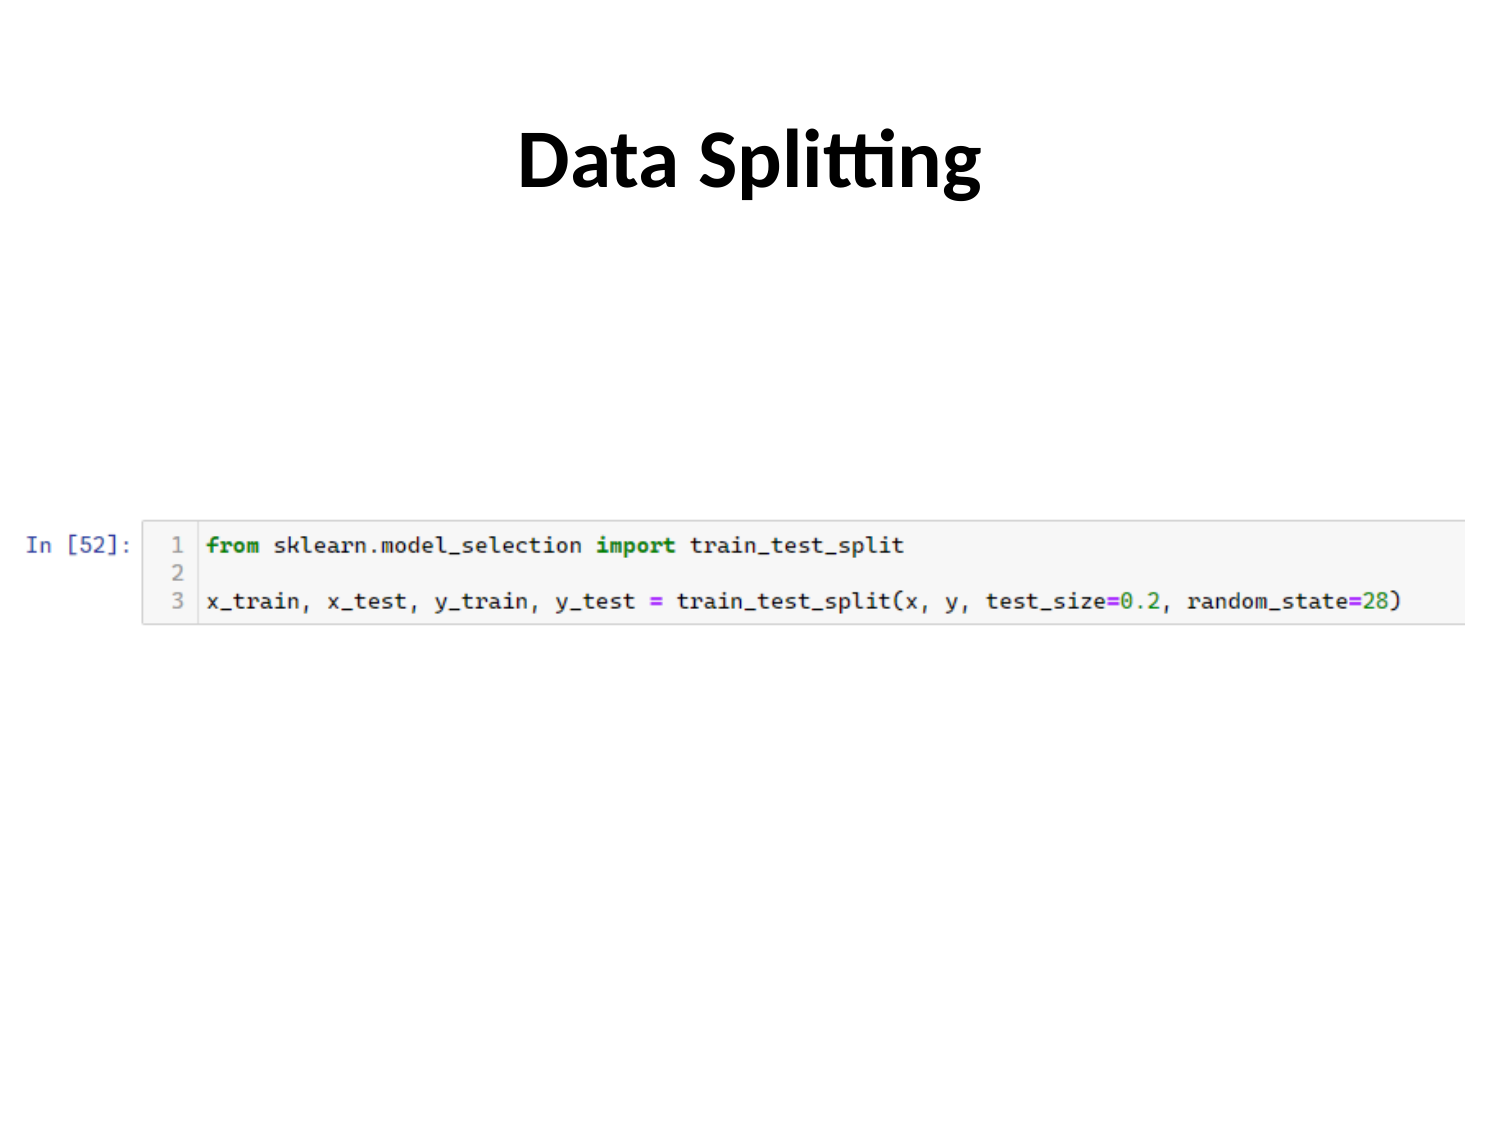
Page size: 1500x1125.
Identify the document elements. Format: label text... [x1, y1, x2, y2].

title Data Splitting [249, 33, 1250, 275]
picture [14, 512, 1466, 651]
